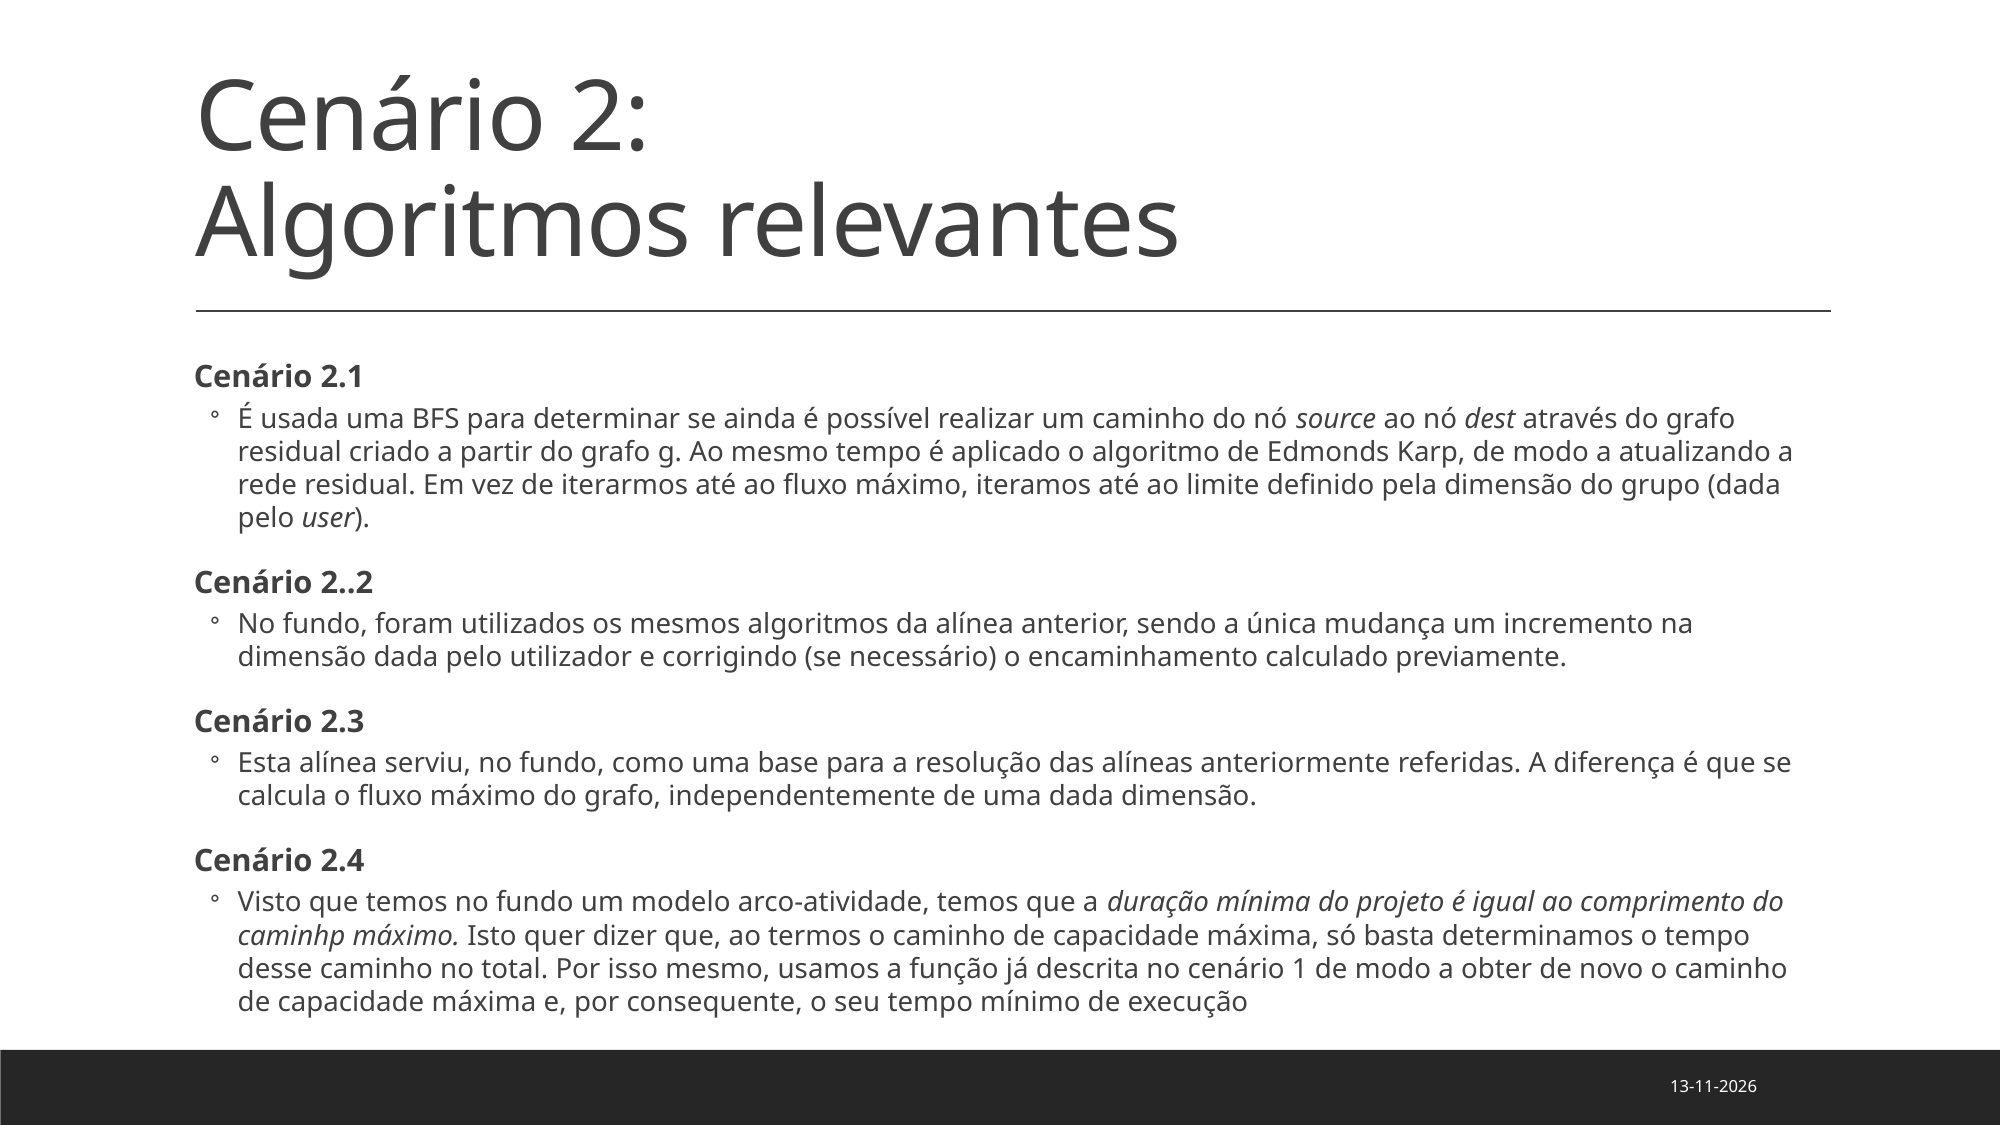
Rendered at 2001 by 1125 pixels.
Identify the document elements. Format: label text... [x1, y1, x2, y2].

title Cenário 2: Algoritmos relevantes [180, 47, 1830, 285]
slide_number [1348, 1057, 1773, 1118]
list Cenário 2.1 É usada uma BFS para determinar se ainda é possível realizar um caminho do nó source ao nó dest através do grafo residual criado a partir do grafo g. Ao mesmo tempo é aplicado o algoritmo de Edmonds Karp, de modo a atualizando a rede residual. Em vez de iterarmos até ao fluxo máximo, iteramos até ao limite definido pela dimensão do grupo (dada pelo user). Cenário 2..2 No fundo, foram utilizados os mesmos algoritmos da alínea anterior, sendo a única mudança um incremento na dimensão dada pelo utilizador e corrigindo (se necessário) o encaminhamento calculado previamente. Cenário 2.3 Esta alínea serviu, no fundo, como uma base para a resolução das alíneas anteriormente referidas. A diferença é que se calcula o fluxo máximo do grafo, independentemente de uma dada dimensão. Cenário 2.4 Visto que temos no fundo um modelo arco-atividade, temos que a duração mínima do projeto é igual ao comprimento do caminhp máximo. Isto quer dizer que, ao termos o caminho de capacidade máxima, só basta determinamos o tempo desse caminho no total. Por isso mesmo, usamos a função já descrita no cenário 1 de modo a obter de novo o caminho de capacidade máxima e, por consequente, o seu tempo mínimo de execução [180, 345, 1830, 1026]
